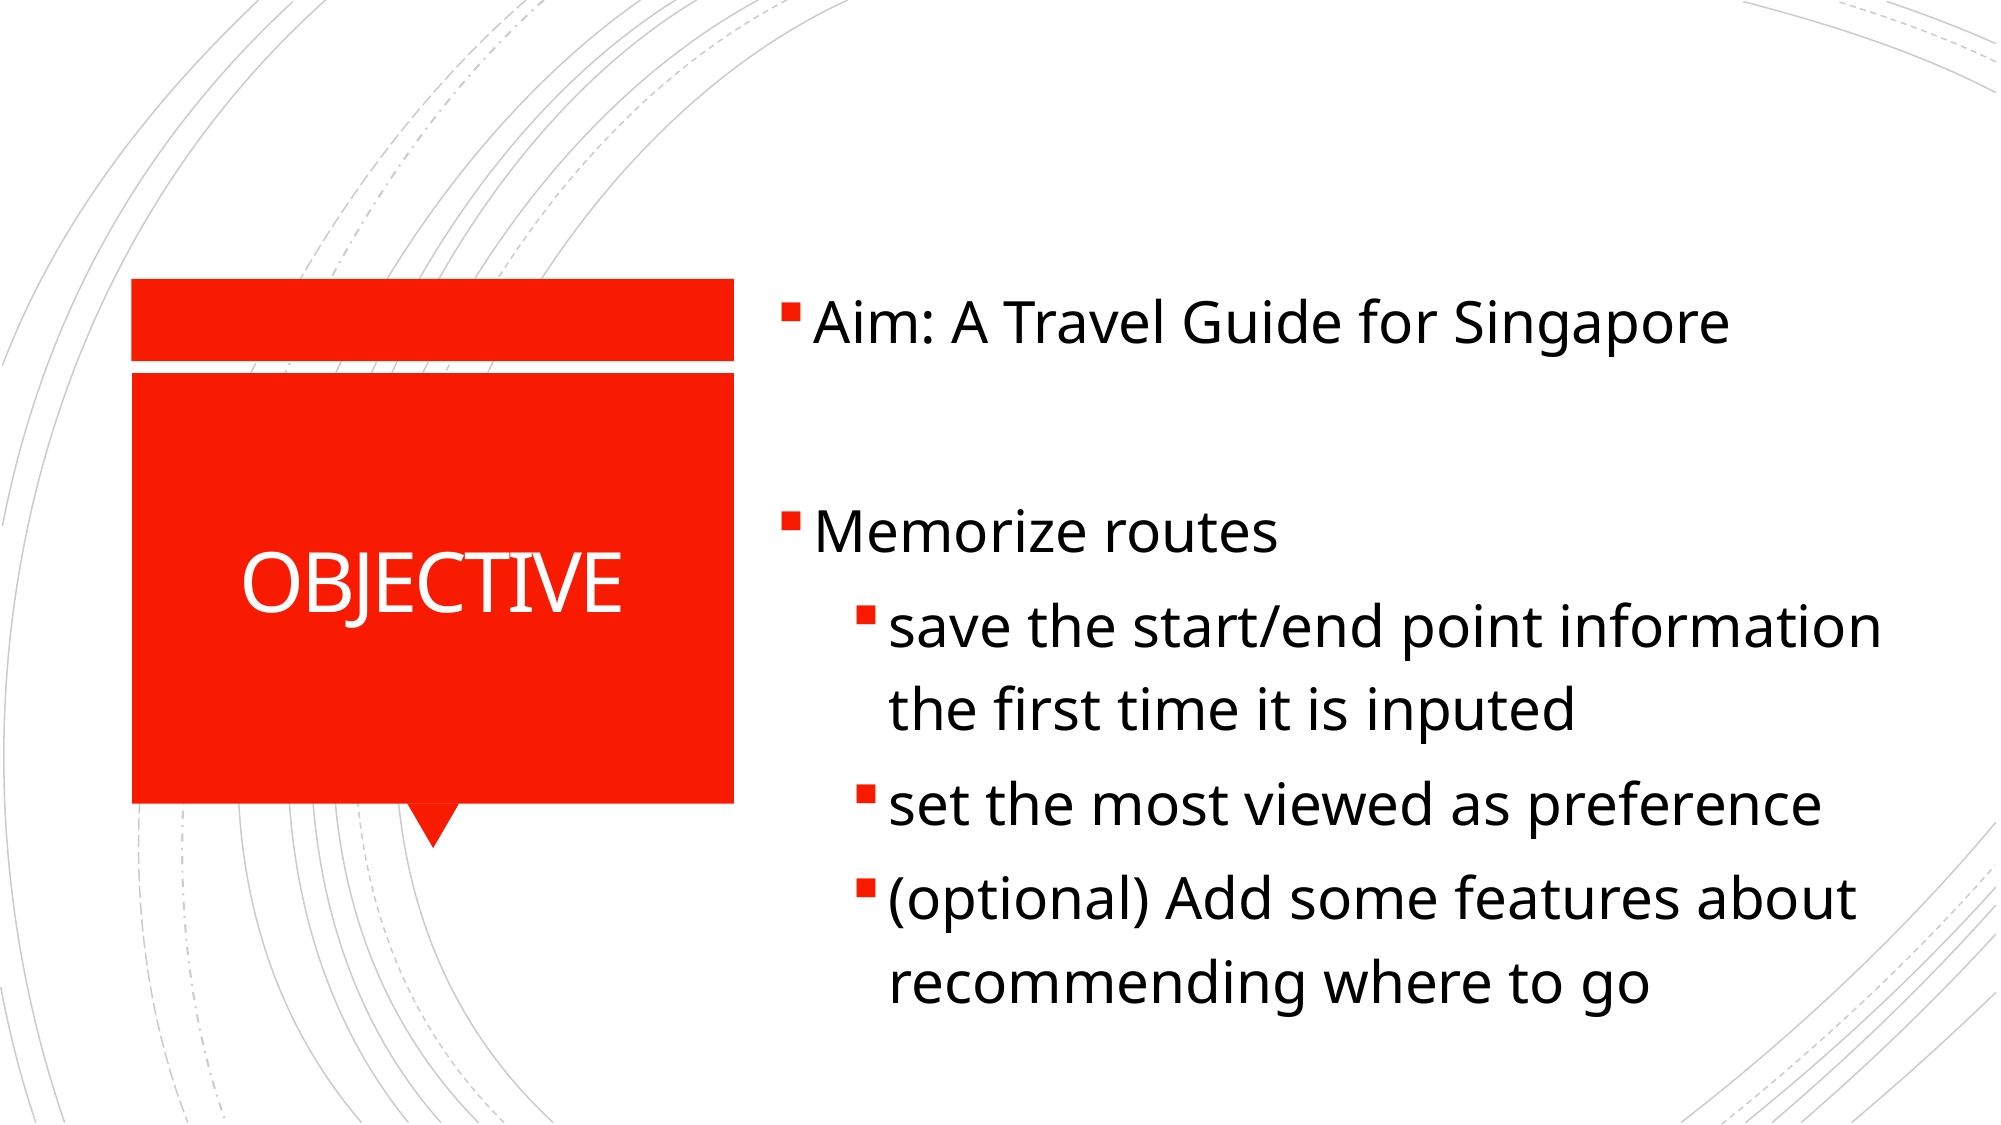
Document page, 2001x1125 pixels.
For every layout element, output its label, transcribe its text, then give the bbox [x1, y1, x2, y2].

list Aim: A Travel Guide for Singapore Memorize routes save the start/end point information the first time it is inputed set the most viewed as preference (optional) Add some features about recommending where to go [761, 263, 1941, 1125]
title OBJECTIVE [145, 385, 720, 789]
